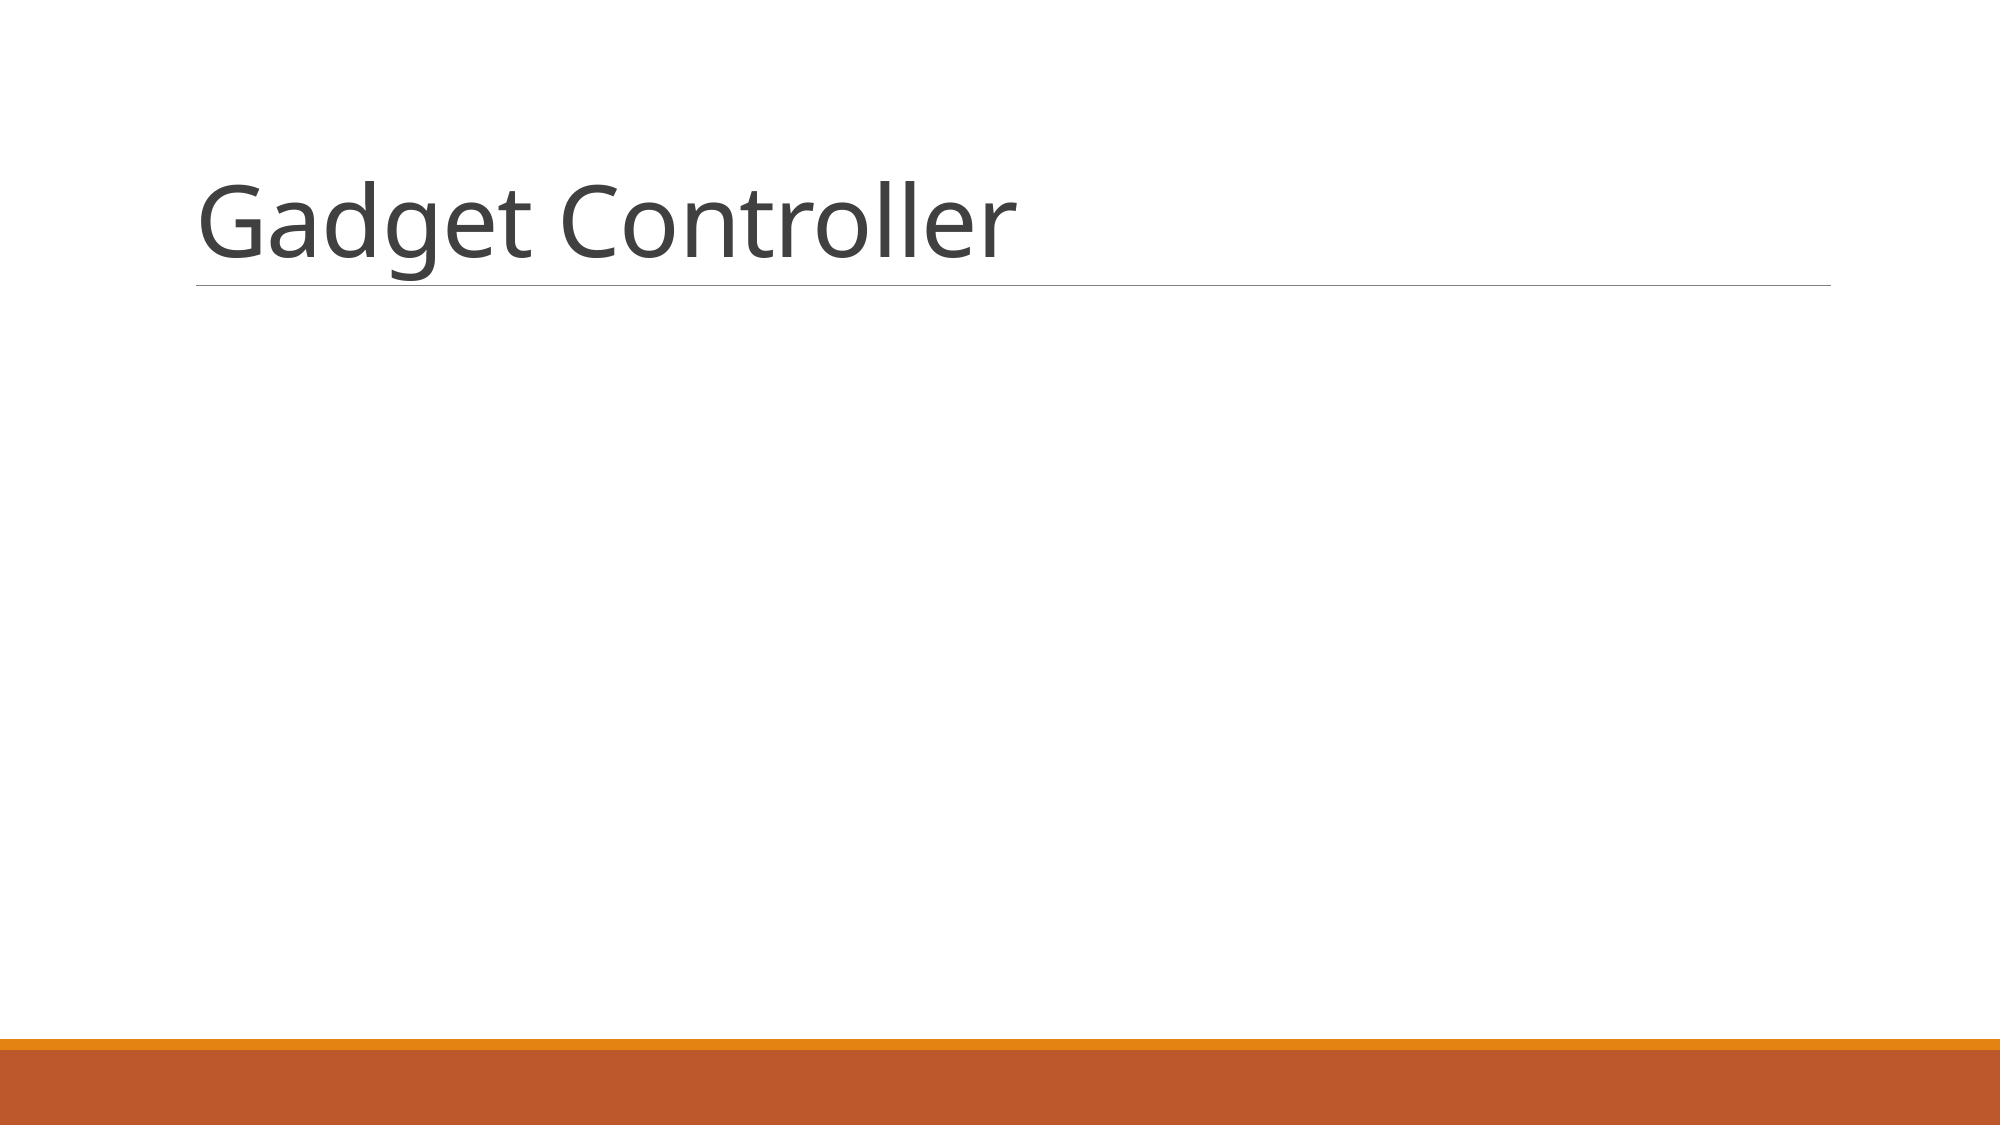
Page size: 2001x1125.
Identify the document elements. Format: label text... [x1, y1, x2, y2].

title Gadget Controller [180, 47, 1830, 285]
